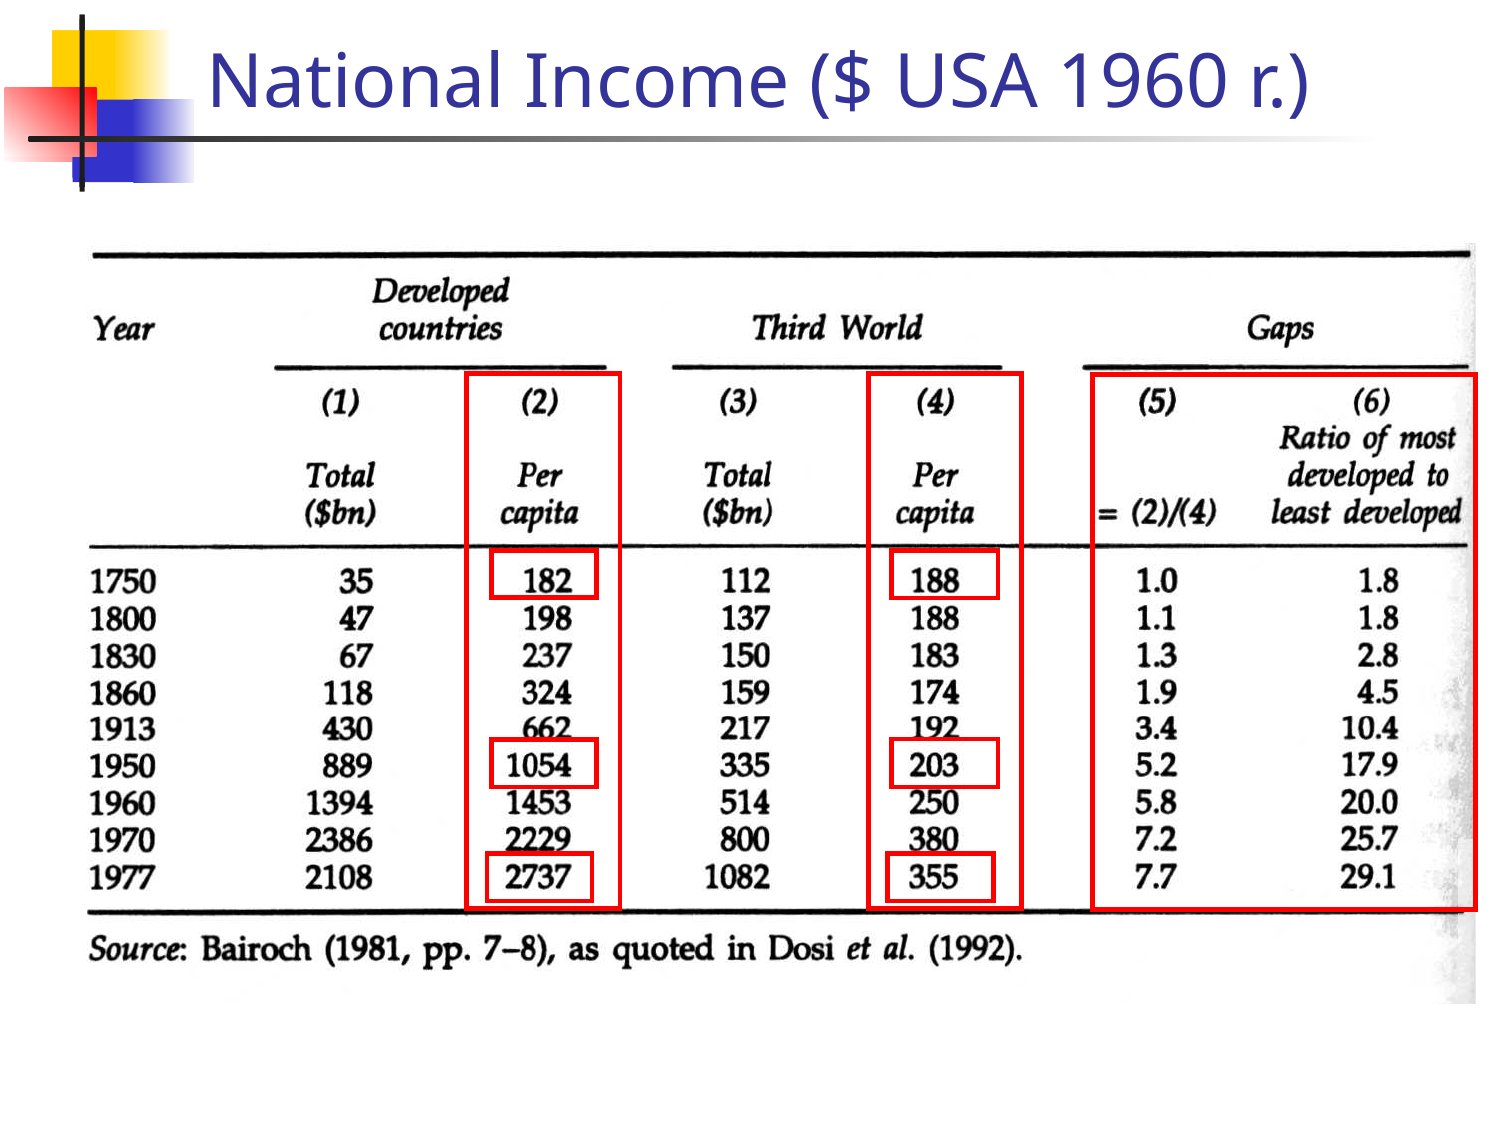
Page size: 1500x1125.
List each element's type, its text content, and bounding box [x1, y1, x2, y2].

picture [62, 243, 1476, 1005]
title National Income ($ USA 1960 r.) [191, 0, 1500, 131]
